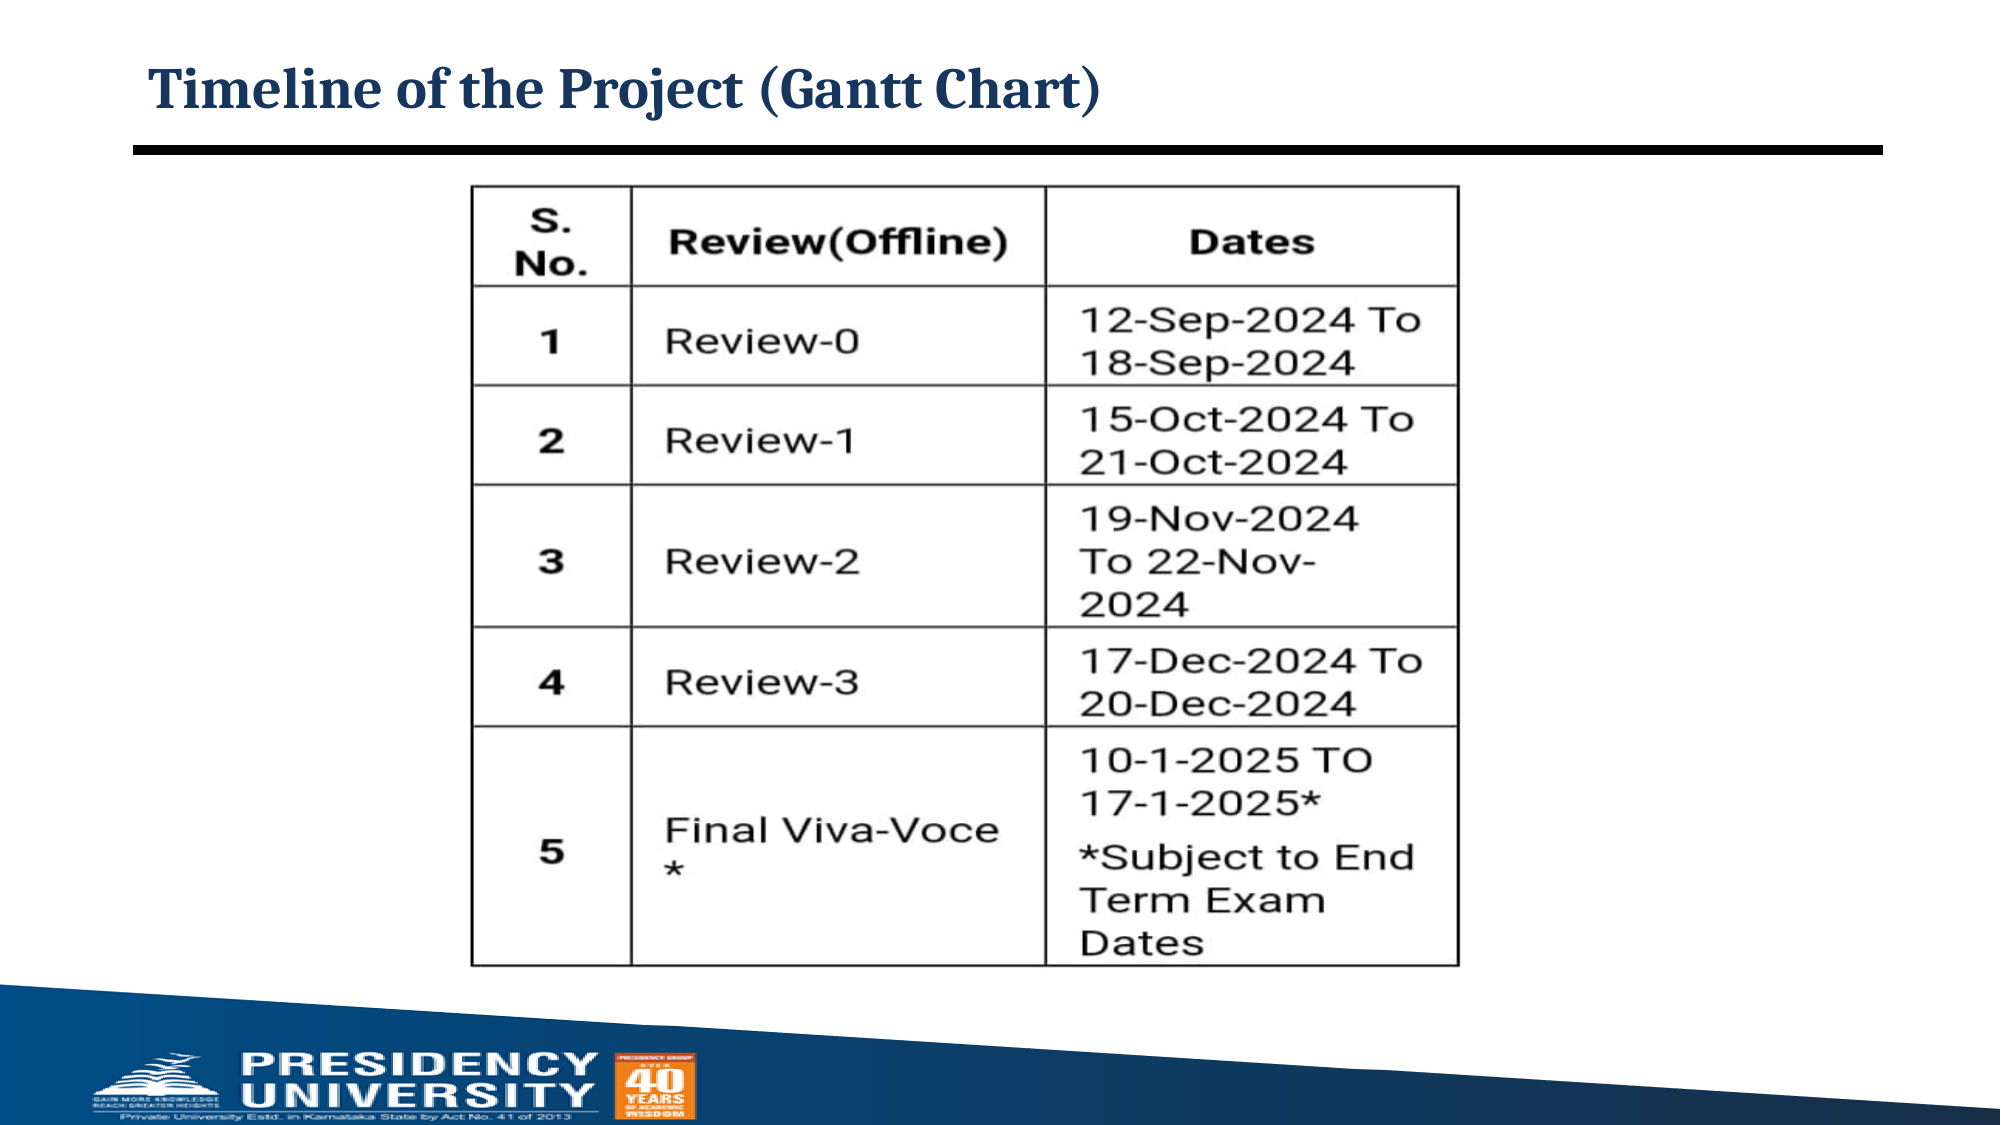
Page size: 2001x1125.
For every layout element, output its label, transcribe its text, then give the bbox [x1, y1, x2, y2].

title Timeline of the Project (Gantt Chart) [133, 45, 1884, 125]
picture [0, 163, 2000, 1125]
